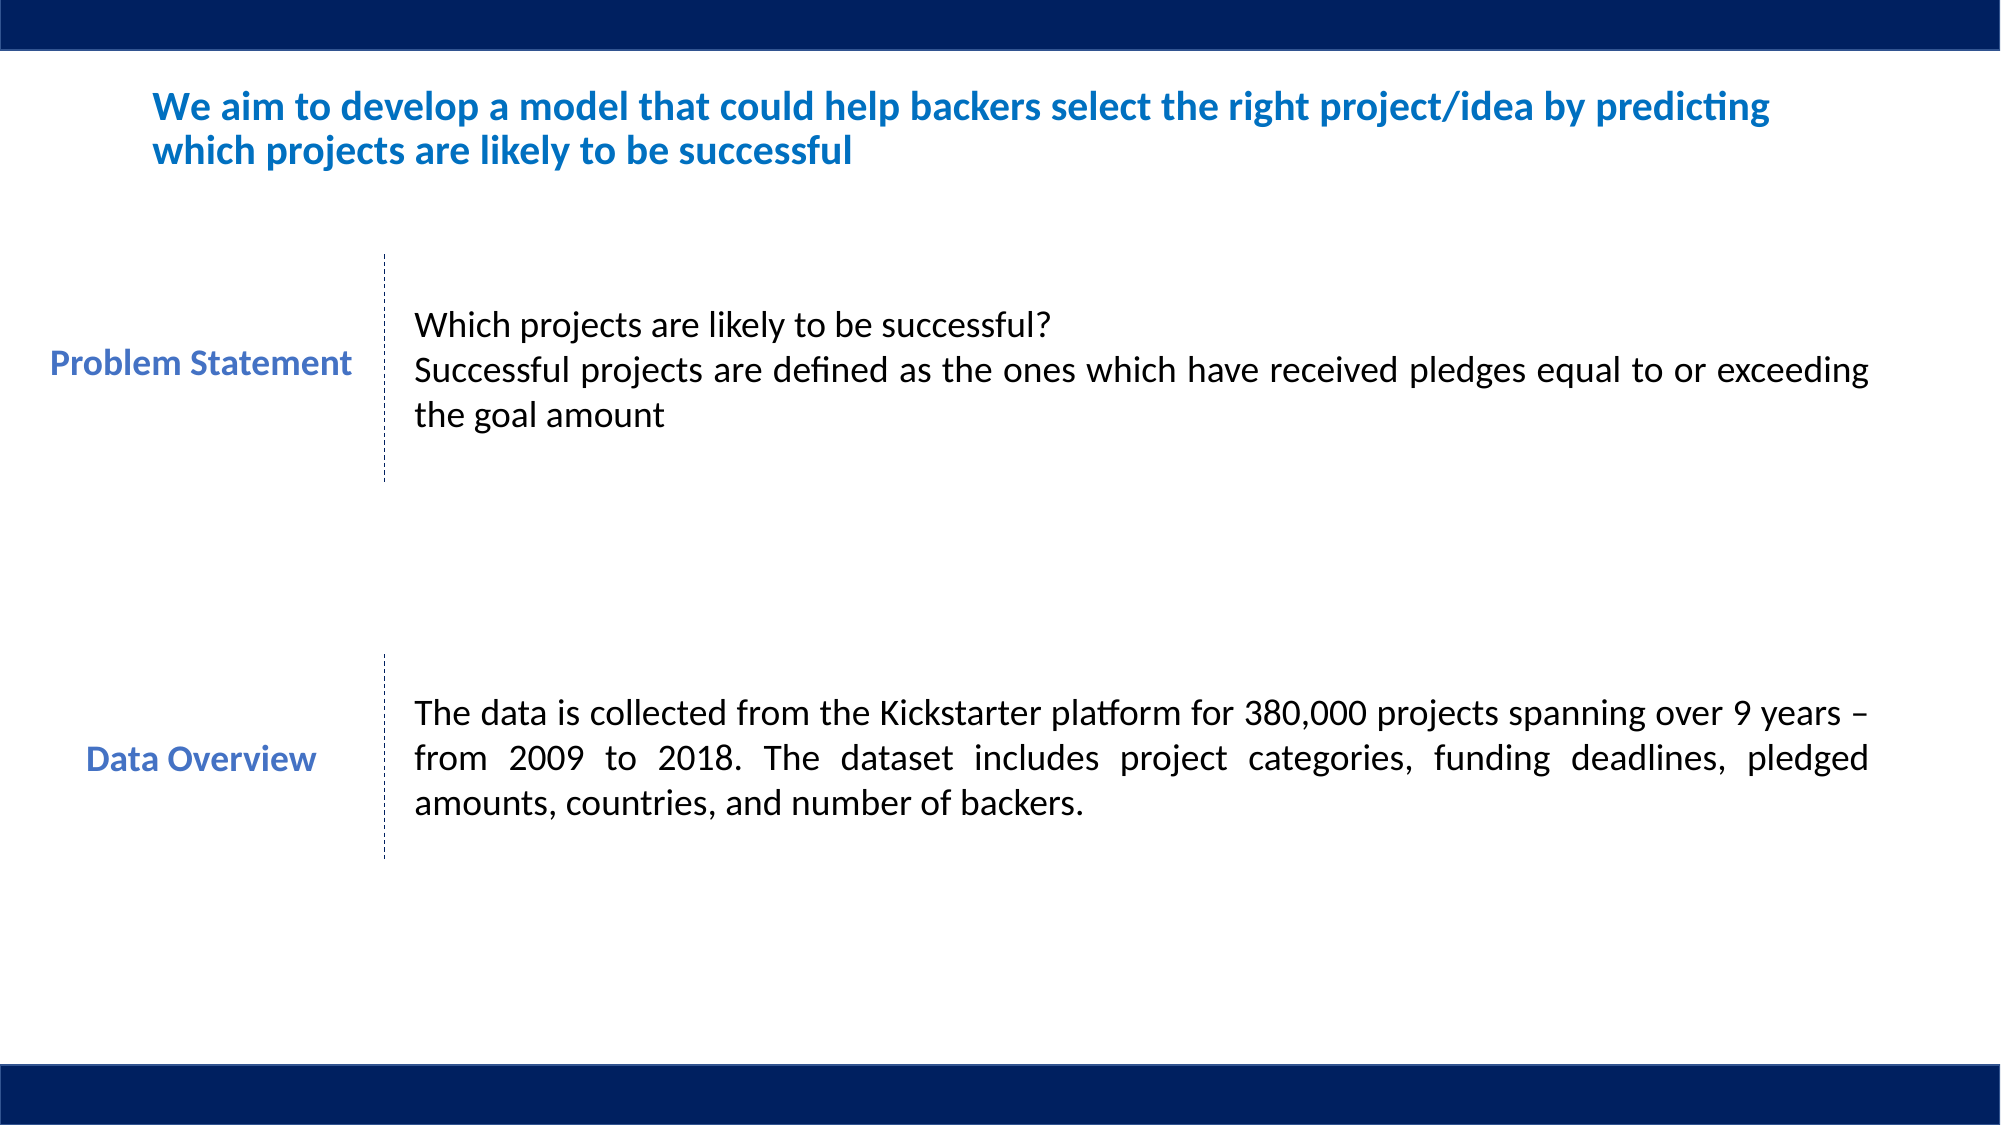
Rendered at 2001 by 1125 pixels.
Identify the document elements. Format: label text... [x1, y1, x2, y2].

text_box Data Overview [71, 726, 333, 787]
text_box Which projects are likely to be successful? Successful projects are defined as the ones which have received pledges equal to or exceeding the goal amount [399, 292, 1886, 443]
title We aim to develop a model that could help backers select the right project/idea by predicting which projects are likely to be successful [137, 20, 1863, 238]
text_box Problem Statement [35, 330, 368, 390]
text_box The data is collected from the Kickstarter platform for 380,000 projects spanning over 9 years – from 2009 to 2018. The dataset includes project categories, funding deadlines, pledged amounts, countries, and number of backers. [399, 680, 1886, 831]
